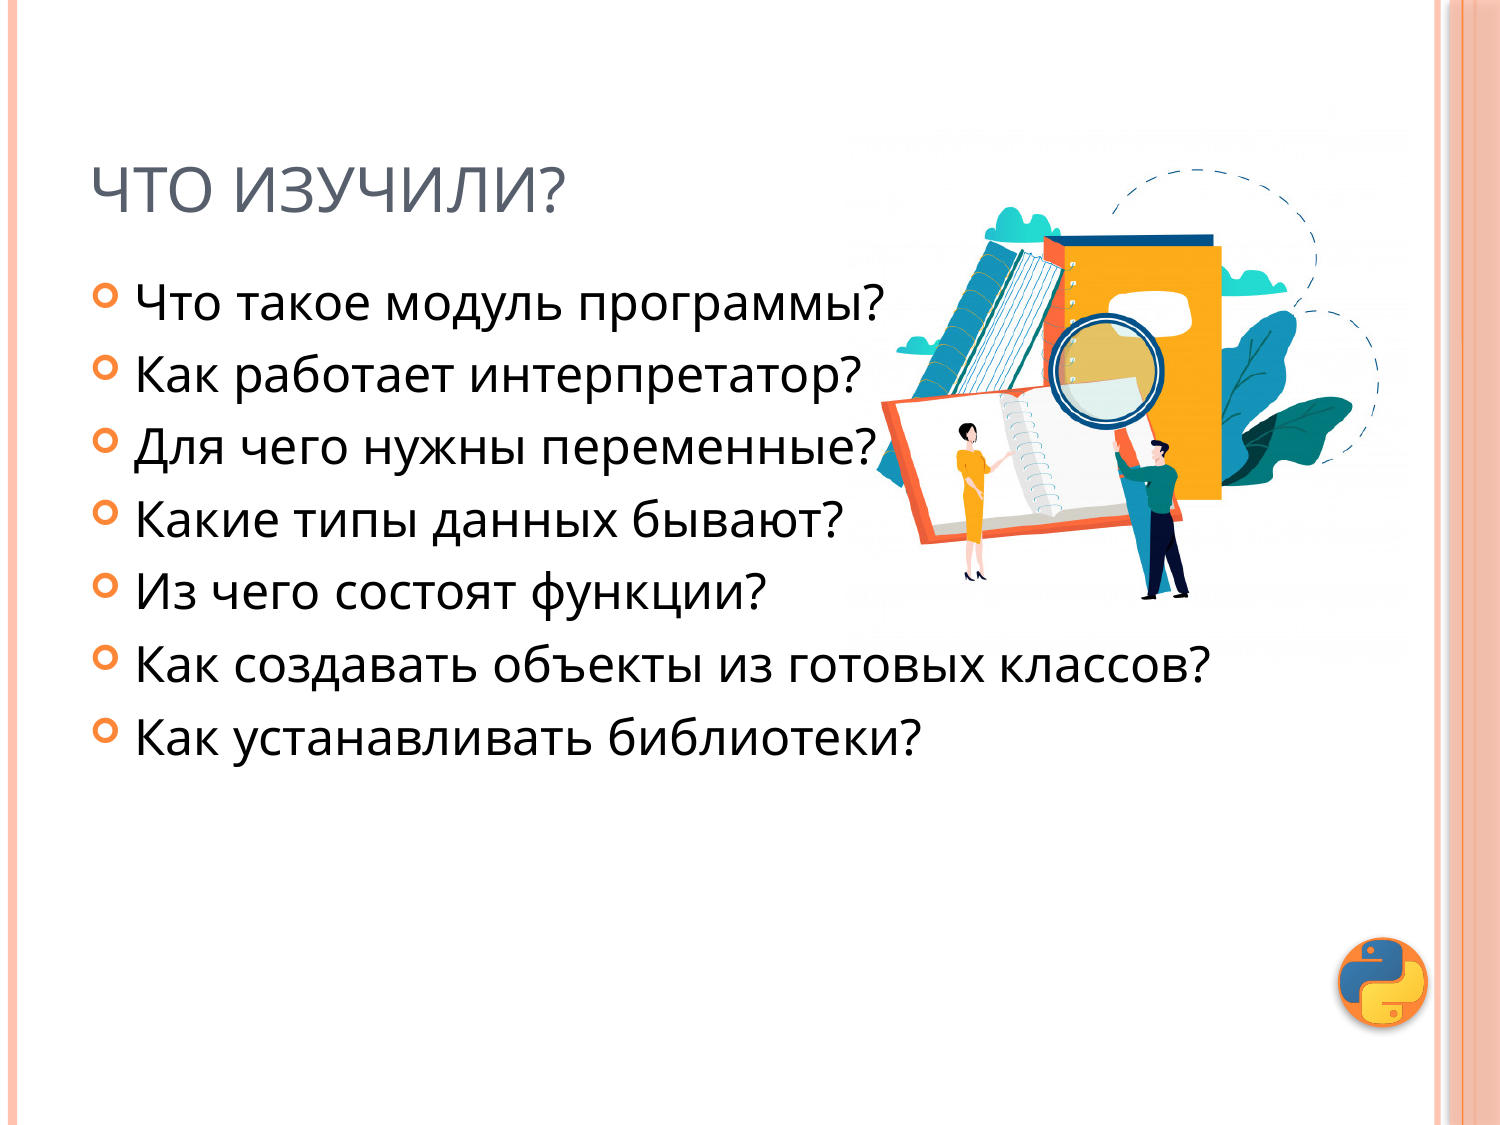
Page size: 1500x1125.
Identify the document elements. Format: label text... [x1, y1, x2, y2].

picture [843, 101, 1410, 667]
list Что такое модуль программы? Как работает интерпретатор? Для чего нужны переменные? Какие типы данных бывают? Из чего состоят функции? Как создавать объекты из готовых классов? Как устанавливать библиотеки? [75, 262, 1300, 1062]
picture [1340, 939, 1425, 1024]
title Что изучили? [75, 45, 1300, 233]
